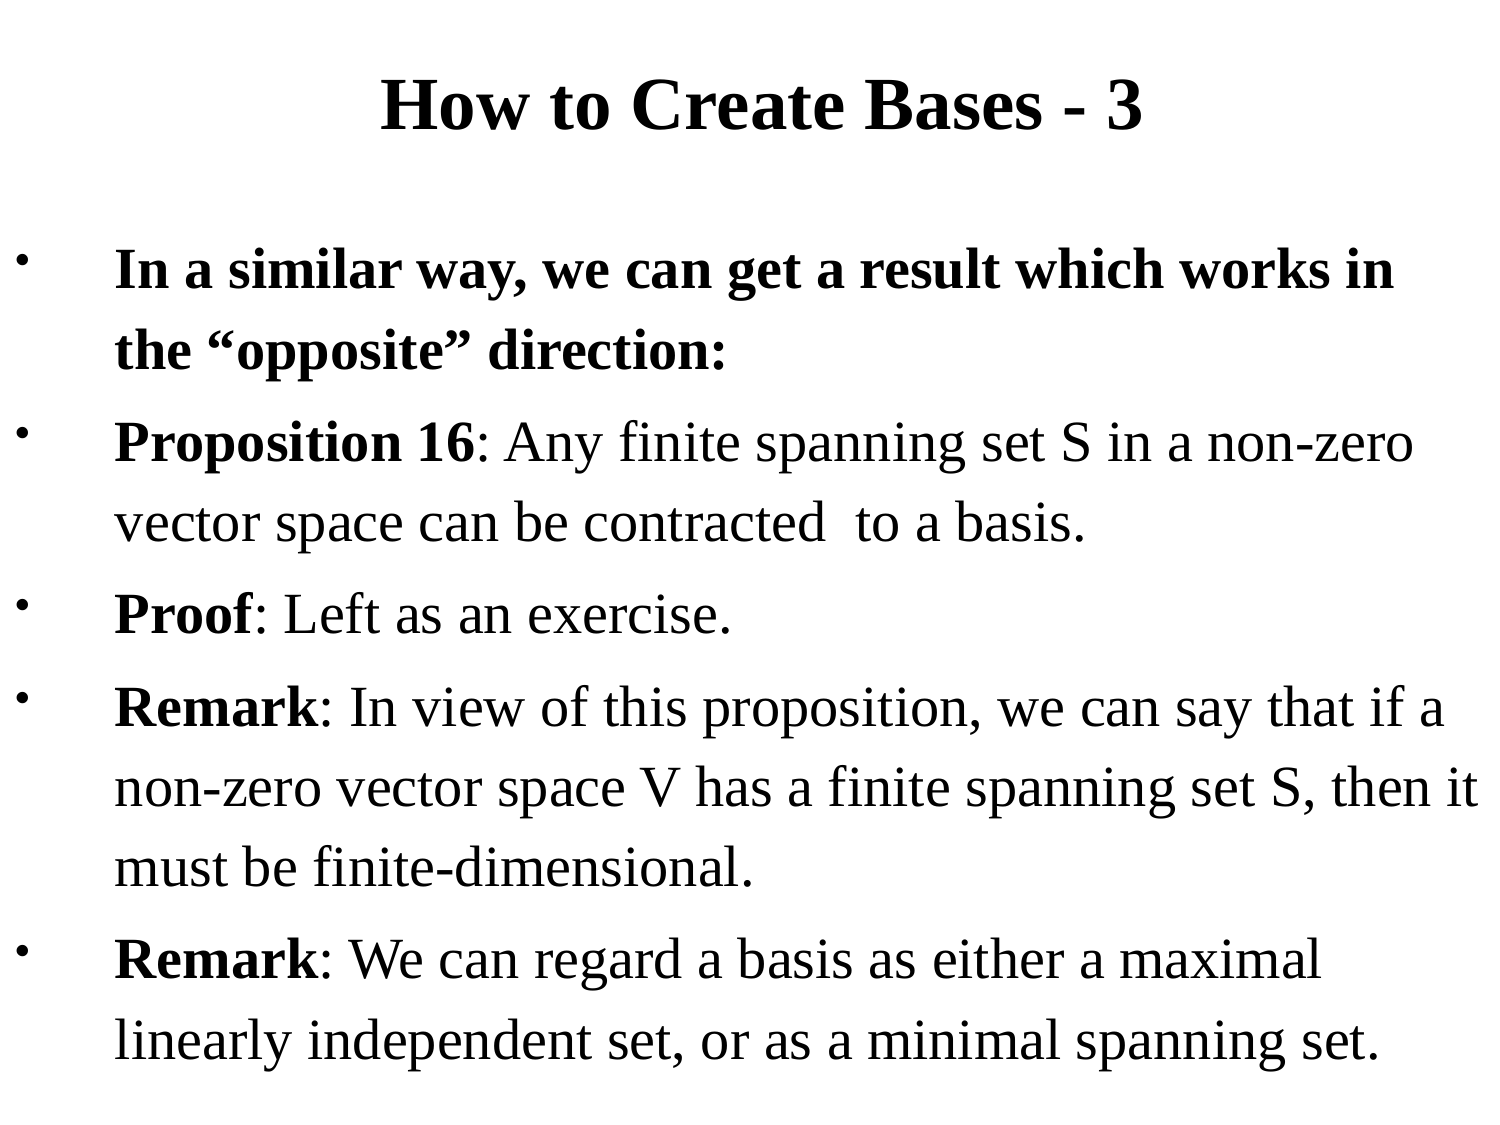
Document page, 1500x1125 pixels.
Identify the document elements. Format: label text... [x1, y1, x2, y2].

list In a similar way, we can get a result which works in the “opposite” direction: Proposition 16: Any finite spanning set S in a non-zero vector space can be contracted to a basis. Proof: Left as an exercise. Remark: In view of this proposition, we can say that if a non-zero vector space V has a finite spanning set S, then it must be finite-dimensional. Remark: We can regard a basis as either a maximal linearly independent set, or as a minimal spanning set. [0, 212, 1500, 1088]
title How to Create Bases - 3 [137, 0, 1388, 201]
